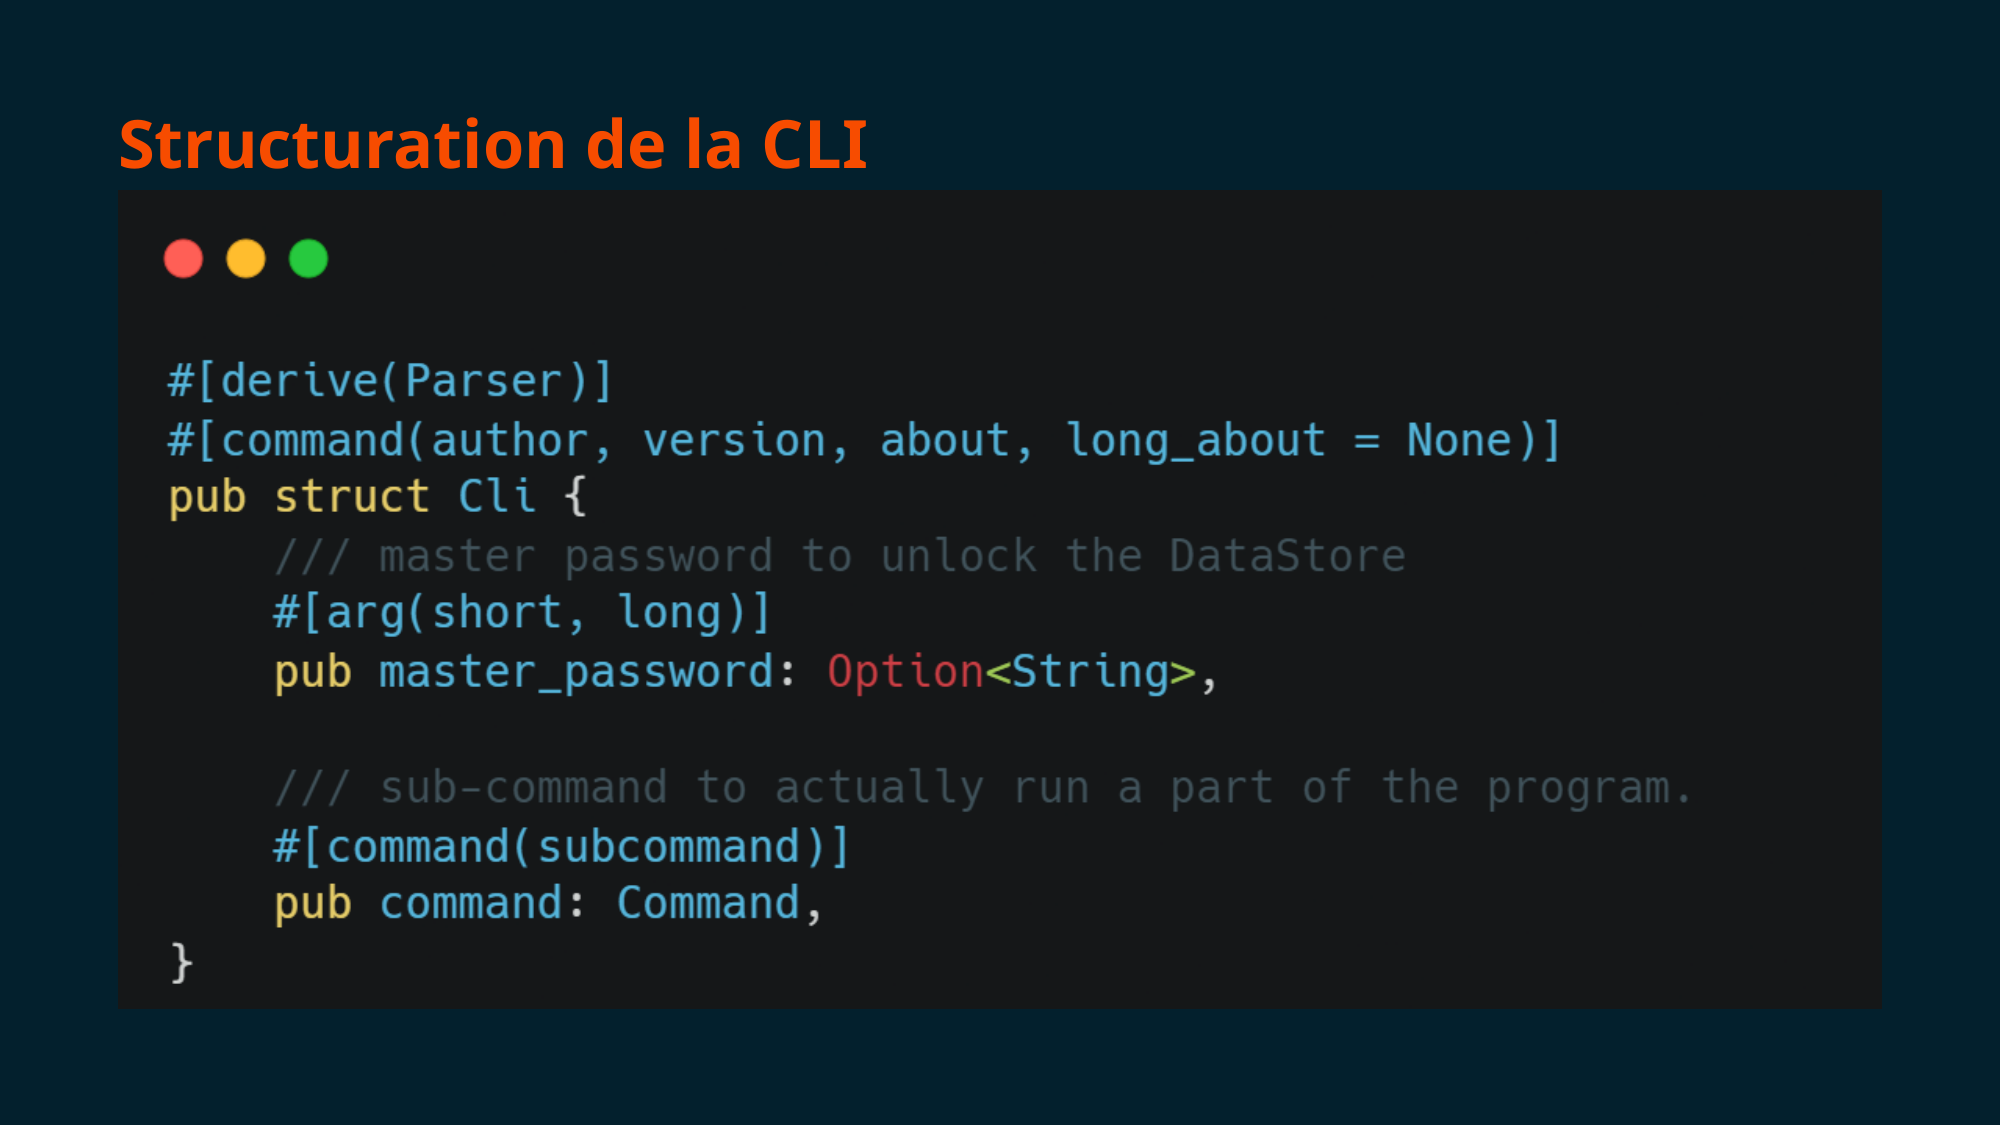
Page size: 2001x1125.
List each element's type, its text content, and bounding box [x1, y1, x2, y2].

title Structuration de la CLI [118, 101, 1878, 190]
picture [118, 190, 1882, 1009]
